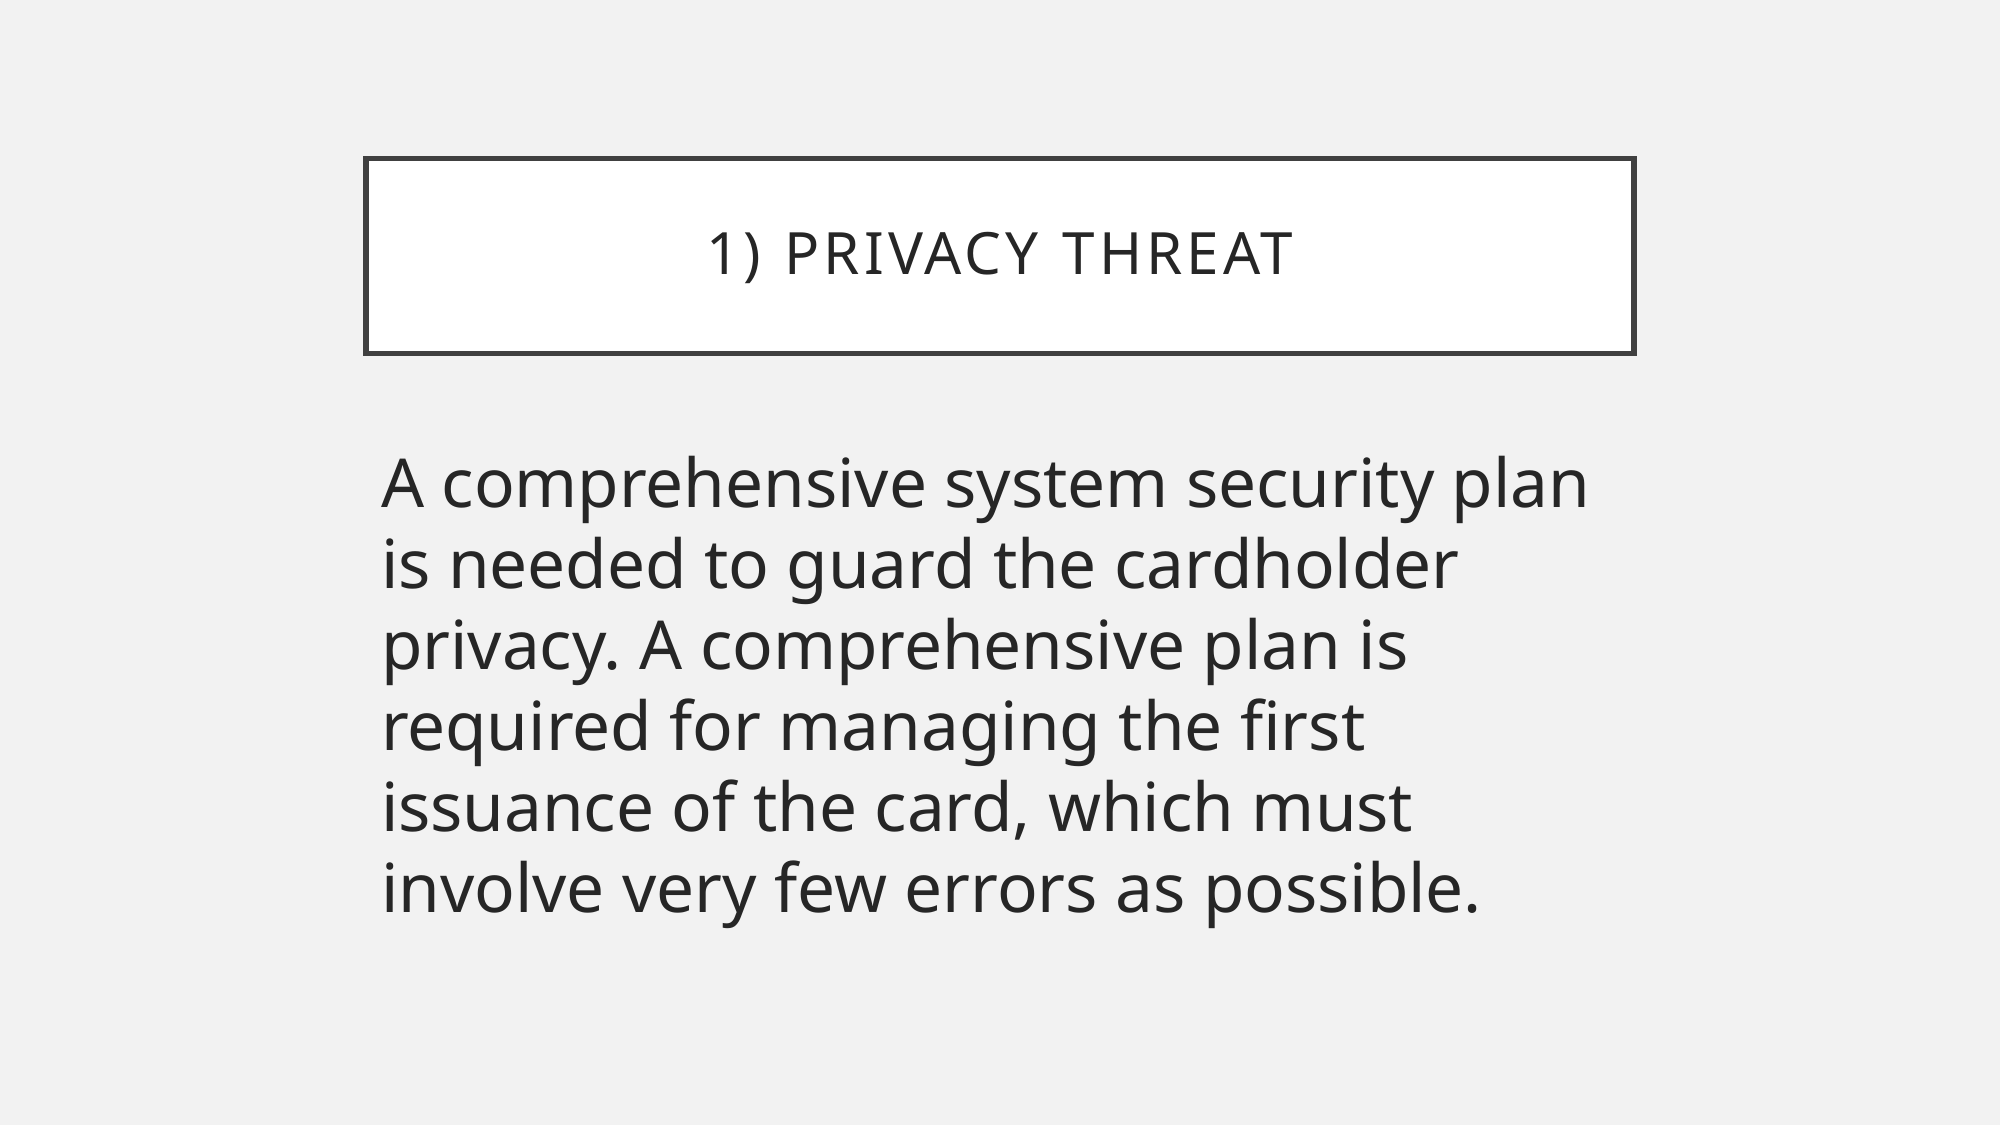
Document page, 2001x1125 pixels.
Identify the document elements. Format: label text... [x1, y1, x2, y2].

list A comprehensive system security plan is needed to guard the cardholder privacy. A comprehensive plan is required for managing the first issuance of the card, which must involve very few errors as possible. [366, 432, 1634, 942]
title 1) Privacy Threat [363, 156, 1637, 356]
